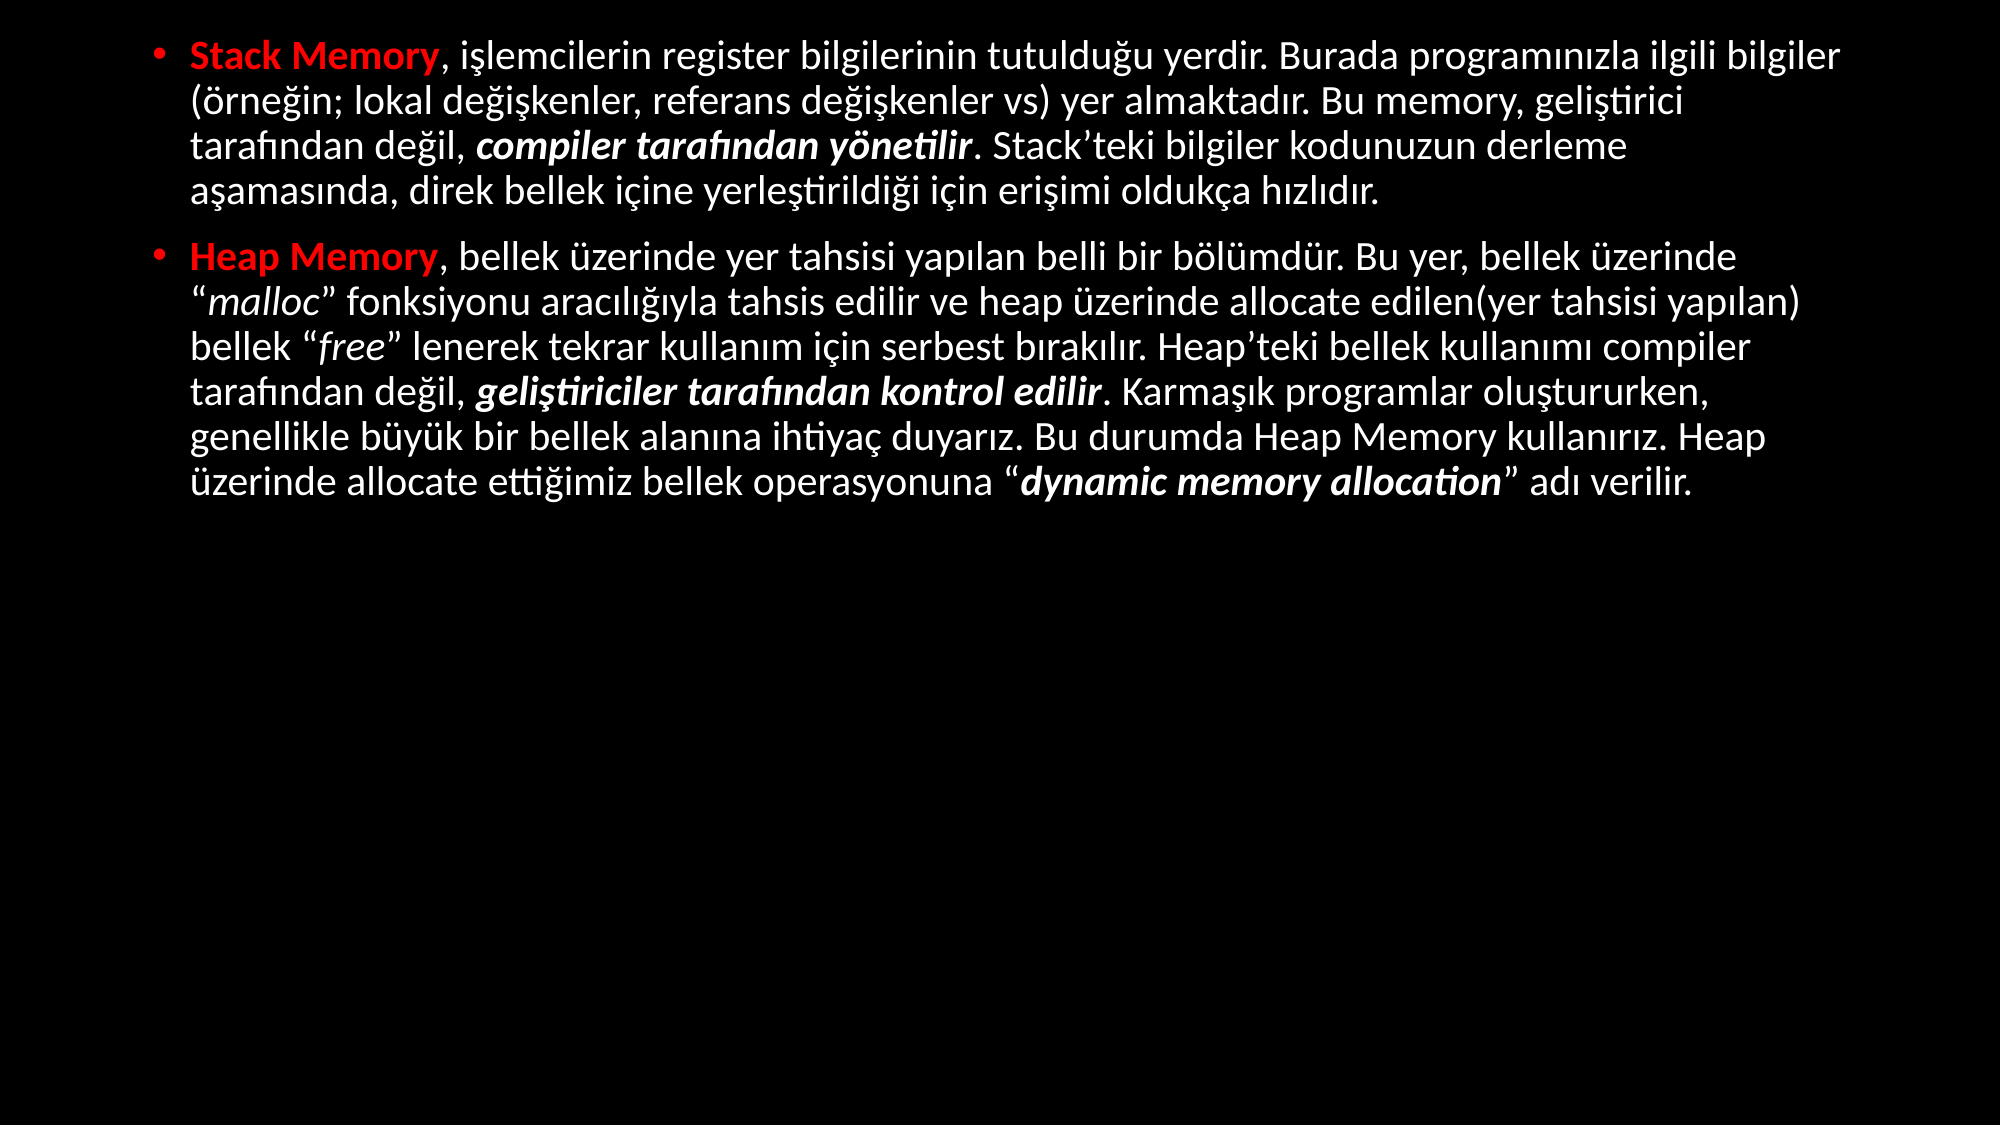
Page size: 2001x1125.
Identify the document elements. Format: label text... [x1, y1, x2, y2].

list Stack Memory, işlemcilerin register bilgilerinin tutulduğu yerdir. Burada programınızla ilgili bilgiler (örneğin; lokal değişkenler, referans değişkenler vs) yer almaktadır. Bu memory, geliştirici tarafından değil, compiler tarafından yönetilir. Stack’teki bilgiler kodunuzun derleme aşamasında, direk bellek içine yerleştirildiği için erişimi oldukça hızlıdır. Heap Memory, bellek üzerinde yer tahsisi yapılan belli bir bölümdür. Bu yer, bellek üzerinde “malloc” fonksiyonu aracılığıyla tahsis edilir ve heap üzerinde allocate edilen(yer tahsisi yapılan) bellek “free” lenerek tekrar kullanım için serbest bırakılır. Heap’teki bellek kullanımı compiler tarafından değil, geliştiriciler tarafından kontrol edilir. Karmaşık programlar oluştururken, genellikle büyük bir bellek alanına ihtiyaç duyarız. Bu durumda Heap Memory kullanırız. Heap üzerinde allocate ettiğimiz bellek operasyonuna “dynamic memory allocation” adı verilir. [137, 26, 1863, 1014]
